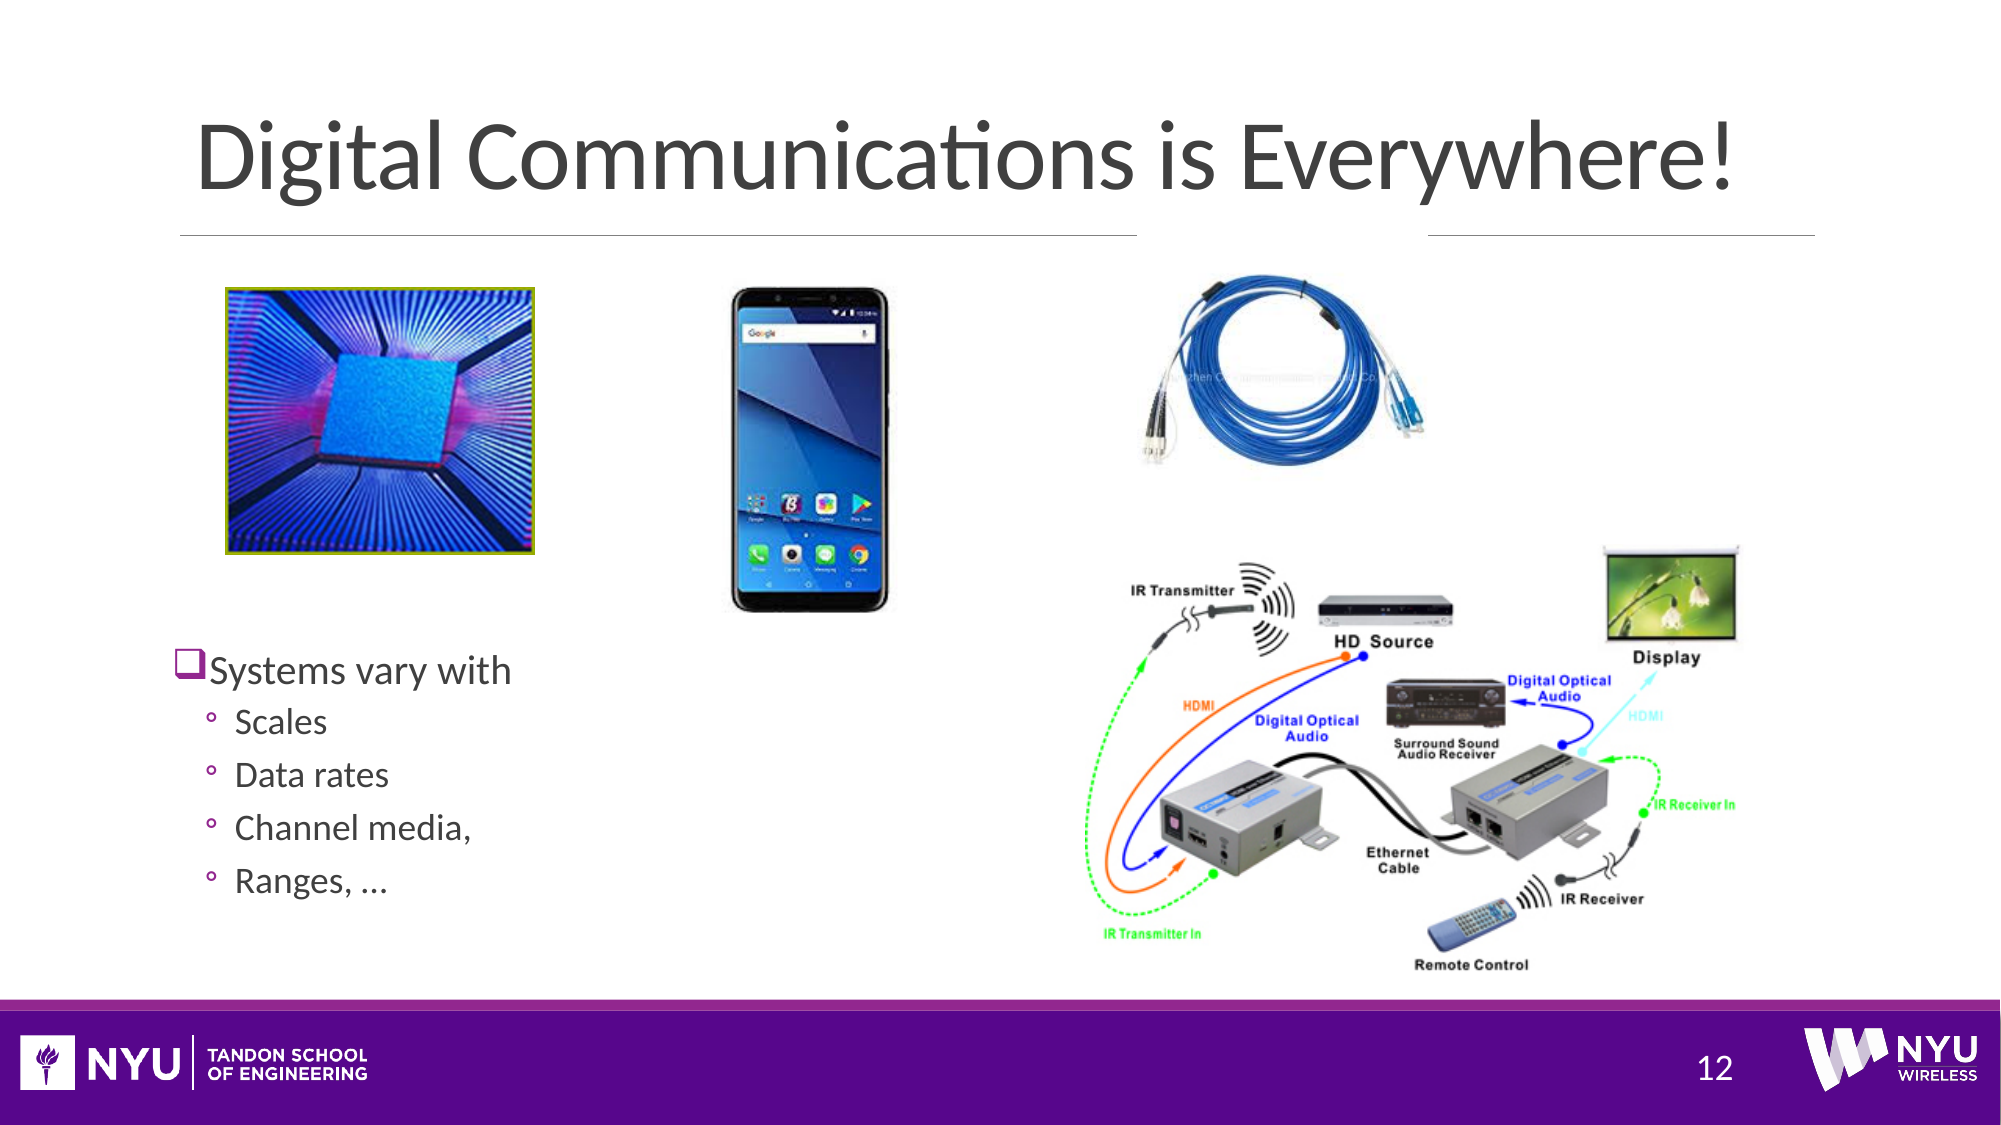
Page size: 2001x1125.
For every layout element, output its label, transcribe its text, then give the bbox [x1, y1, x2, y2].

picture [224, 287, 536, 556]
slide_number 12 [1533, 1035, 1749, 1096]
picture [1136, 232, 1429, 524]
picture [634, 274, 987, 628]
list Systems vary with Scales Data rates Channel media, Ranges, … [171, 641, 735, 942]
picture [1085, 543, 1751, 975]
title Digital Communications is Everywhere! [180, 47, 1830, 218]
